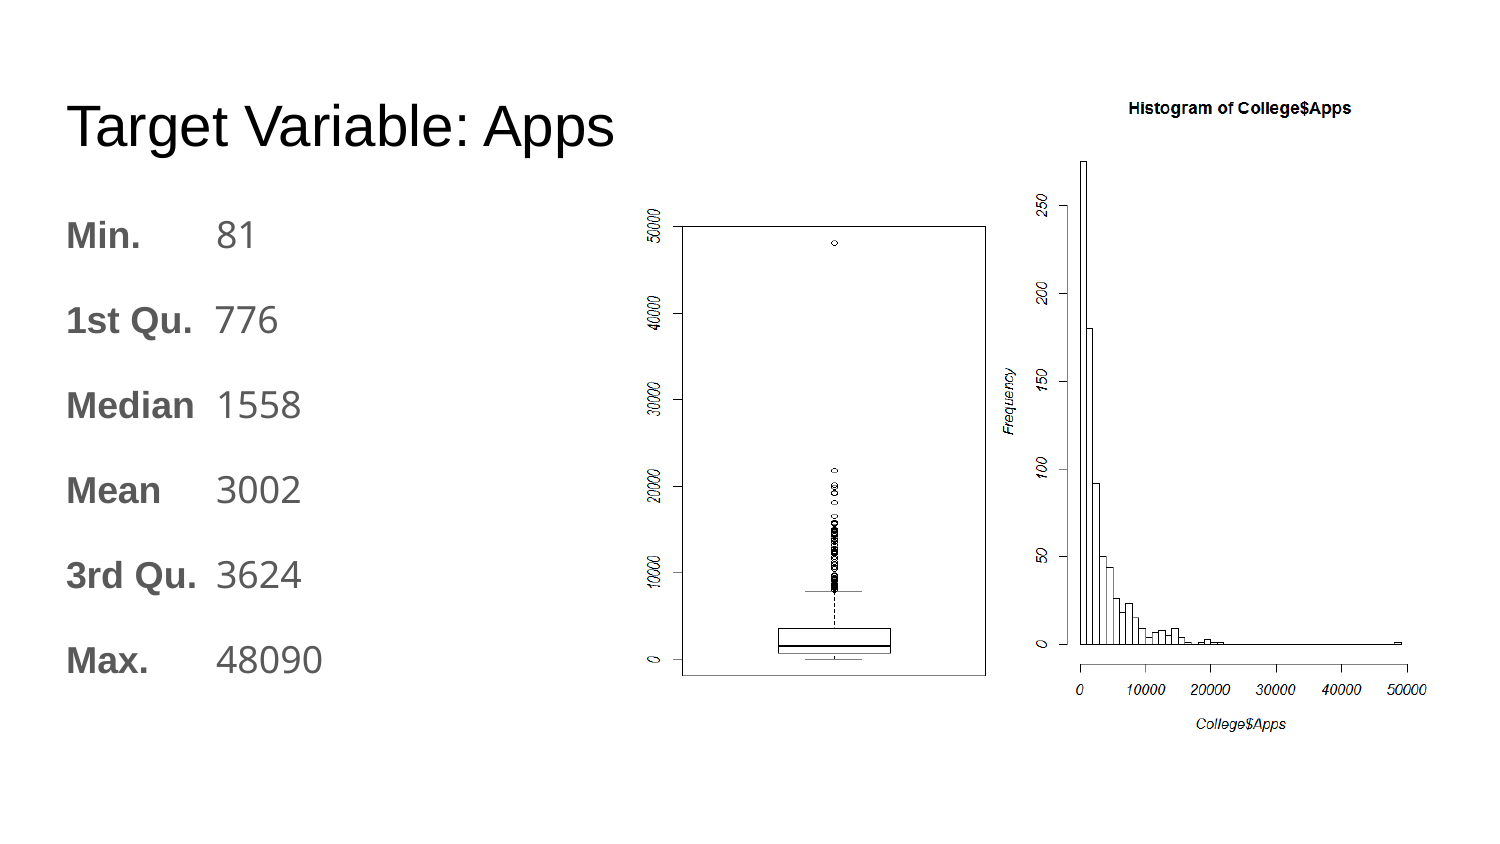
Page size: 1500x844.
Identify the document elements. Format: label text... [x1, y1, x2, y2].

title Target Variable: Apps [51, 72, 996, 167]
picture [602, 72, 1450, 750]
list Min. 81 1st Qu. 776 Median 1558 Mean 3002 3rd Qu. 3624 Max. 48090 [51, 189, 597, 750]
